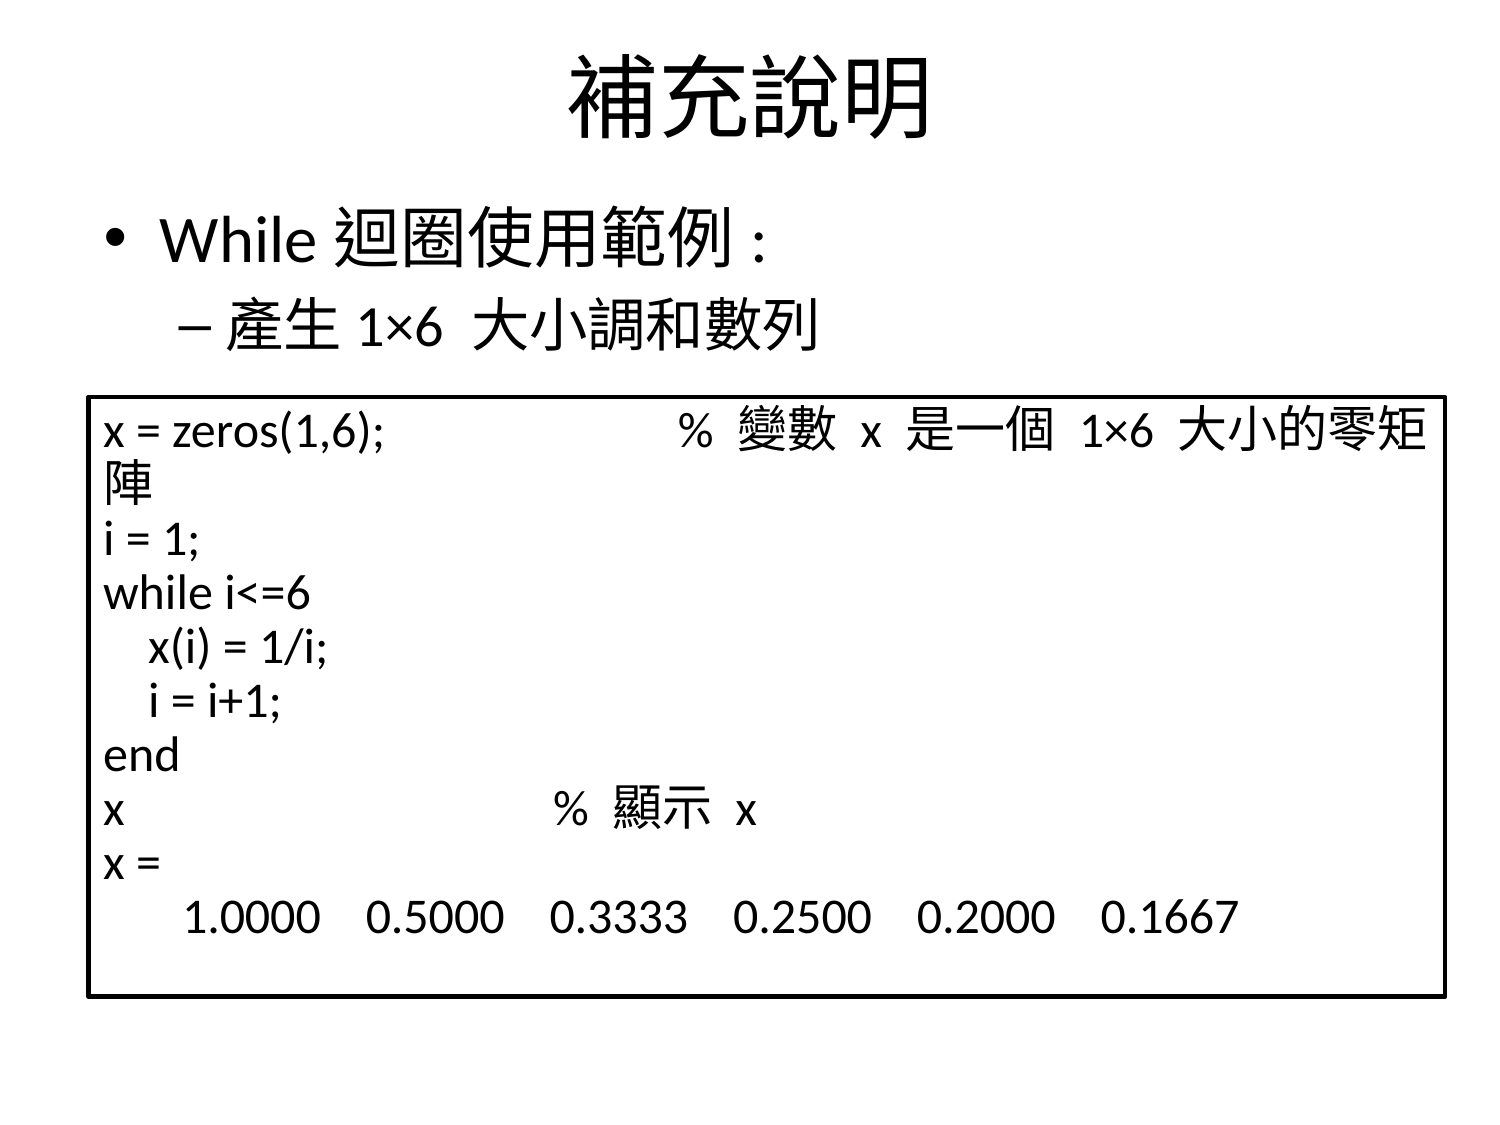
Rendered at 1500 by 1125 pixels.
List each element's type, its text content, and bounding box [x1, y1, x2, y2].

title 補充說明 [75, 1, 1425, 189]
list While迴圈使用範例: 產生1×6 大小調和數列 [88, 188, 1439, 397]
text_box x = zeros(1,6); % 變數 x 是一個 1×6 大小的零矩陣 i = 1; while i<=6 x(i) = 1/i; i = i+1; end x % 顯示 x x = 1.0000 0.5000 0.3333 0.2500 0.2000 0.1667 [88, 397, 1446, 997]
